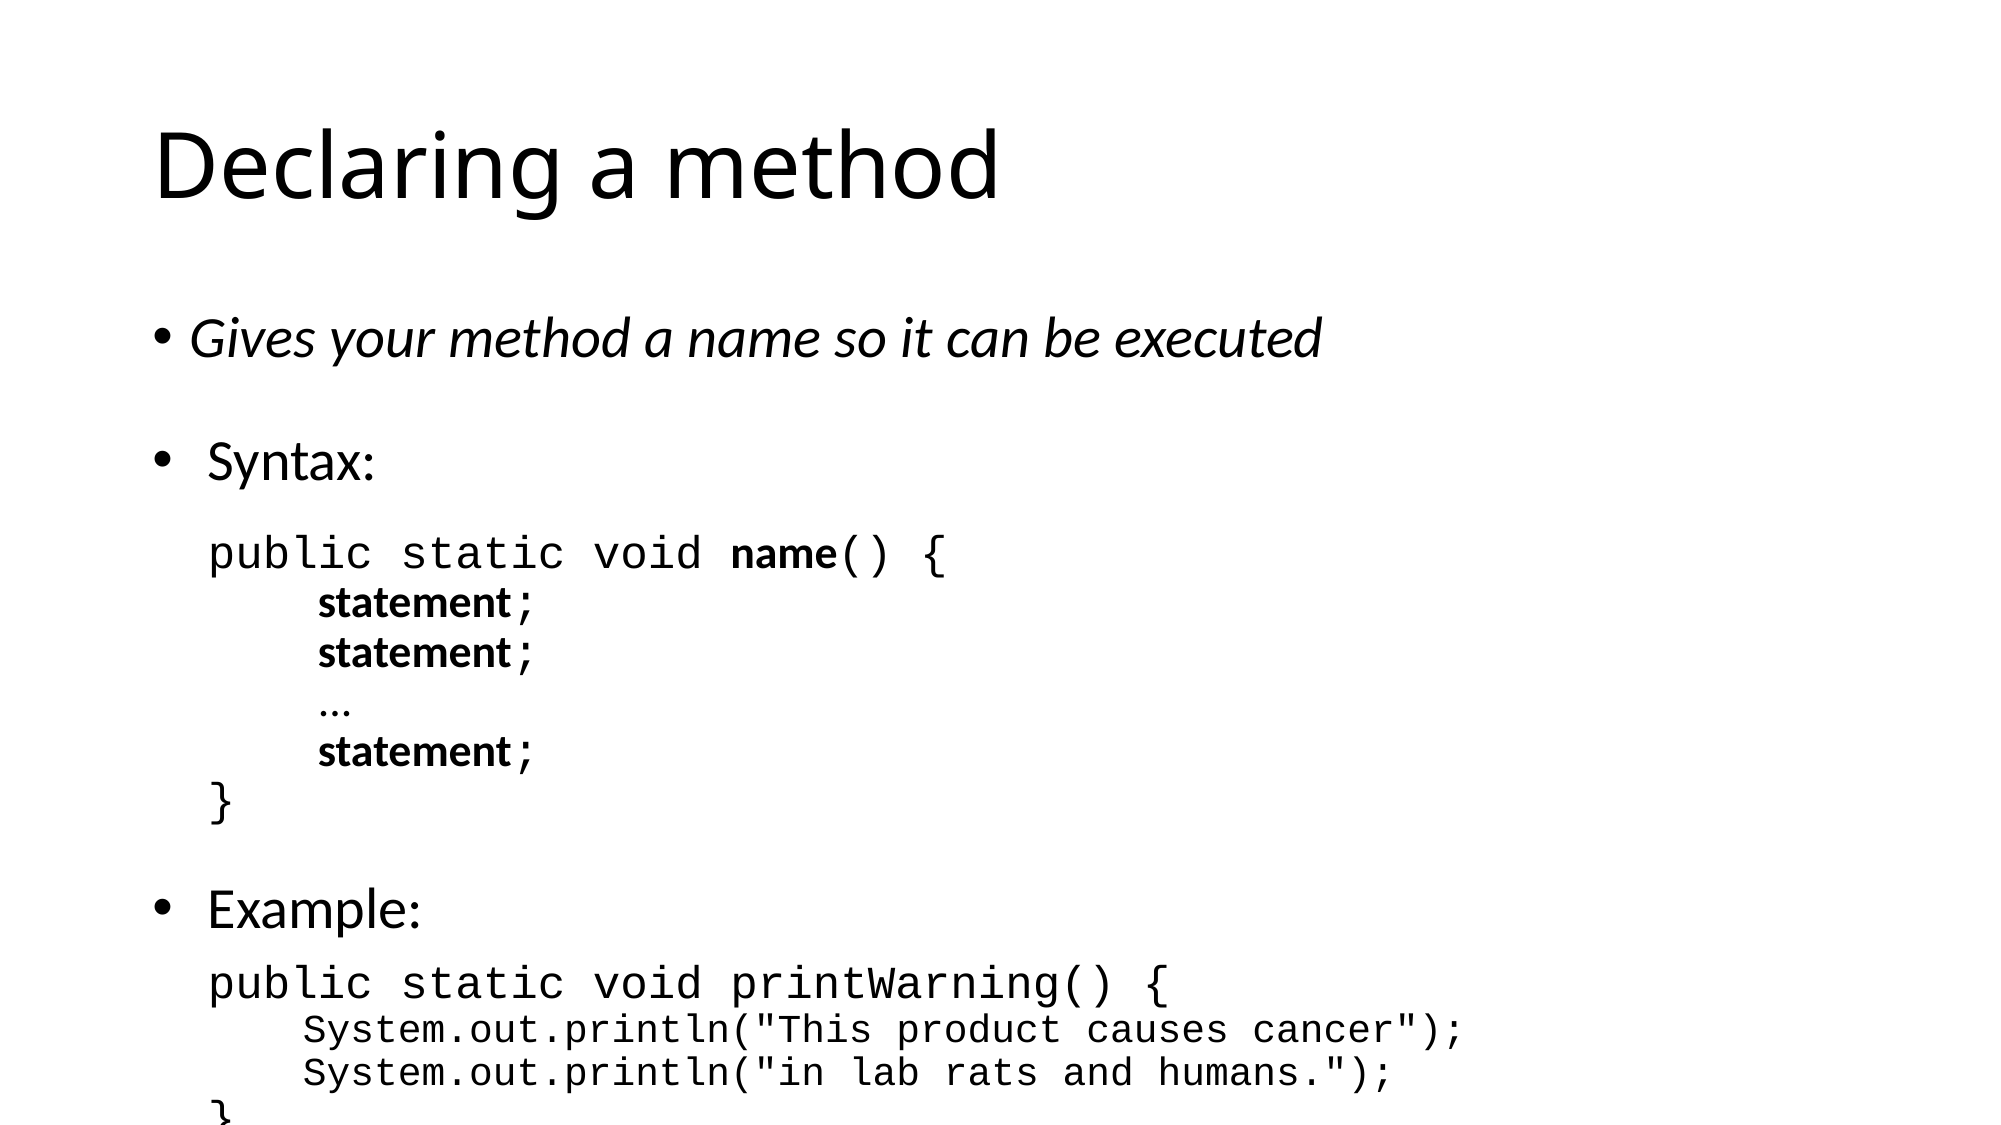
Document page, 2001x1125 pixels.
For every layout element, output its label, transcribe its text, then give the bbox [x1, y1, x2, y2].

list Gives your method a name so it can be executed Syntax: public static void name() { statement; statement; ... statement; } Example: public static void printWarning() { System.out.println("This product causes cancer"); System.out.println("in lab rats and humans."); } [137, 299, 1863, 1125]
title Declaring a method [137, 59, 1863, 278]
